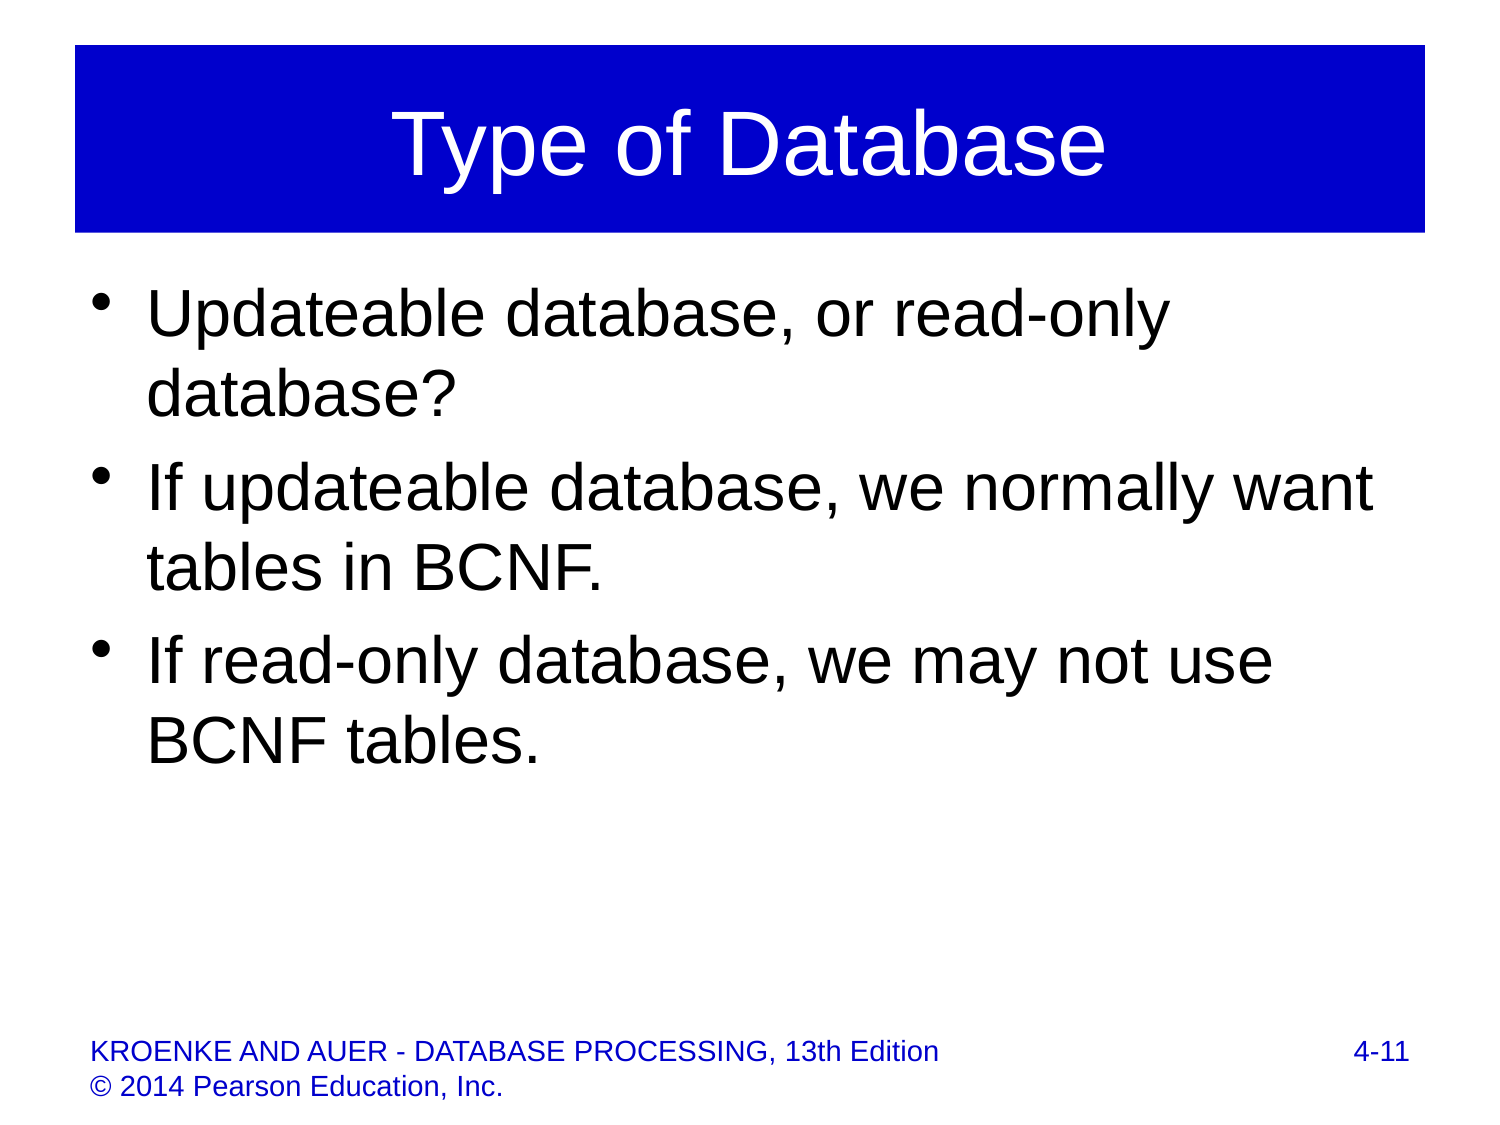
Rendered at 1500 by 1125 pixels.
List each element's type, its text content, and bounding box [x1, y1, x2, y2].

title Type of Database [75, 45, 1425, 233]
list Updateable database, or read-only database? If updateable database, we normally want tables in BCNF. If read-only database, we may not use BCNF tables. [75, 262, 1425, 1005]
slide_number 4-11 [1074, 1024, 1426, 1103]
footer KROENKE AND AUER - DATABASE PROCESSING, 13th Edition © 2014 Pearson Education, Inc. [74, 1024, 976, 1104]
